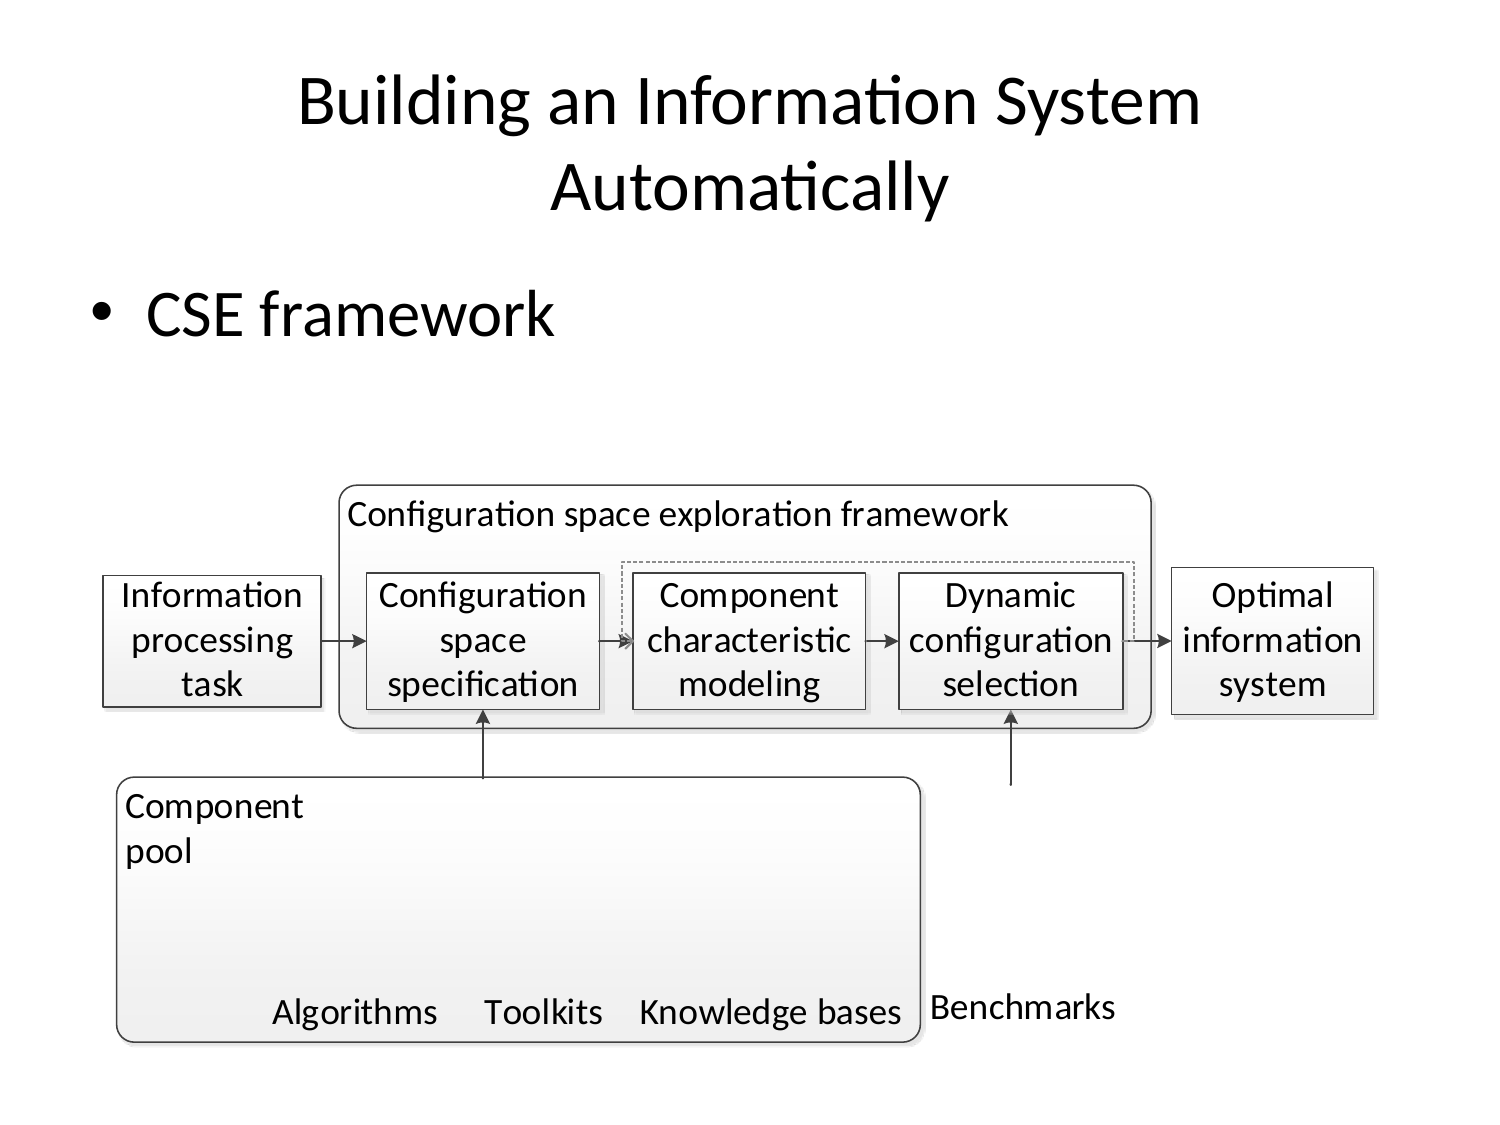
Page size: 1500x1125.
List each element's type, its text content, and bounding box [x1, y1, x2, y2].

list CSE framework [75, 262, 1425, 1005]
title Building an Information System Automatically [75, 45, 1425, 233]
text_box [99, 458, 1423, 1076]
